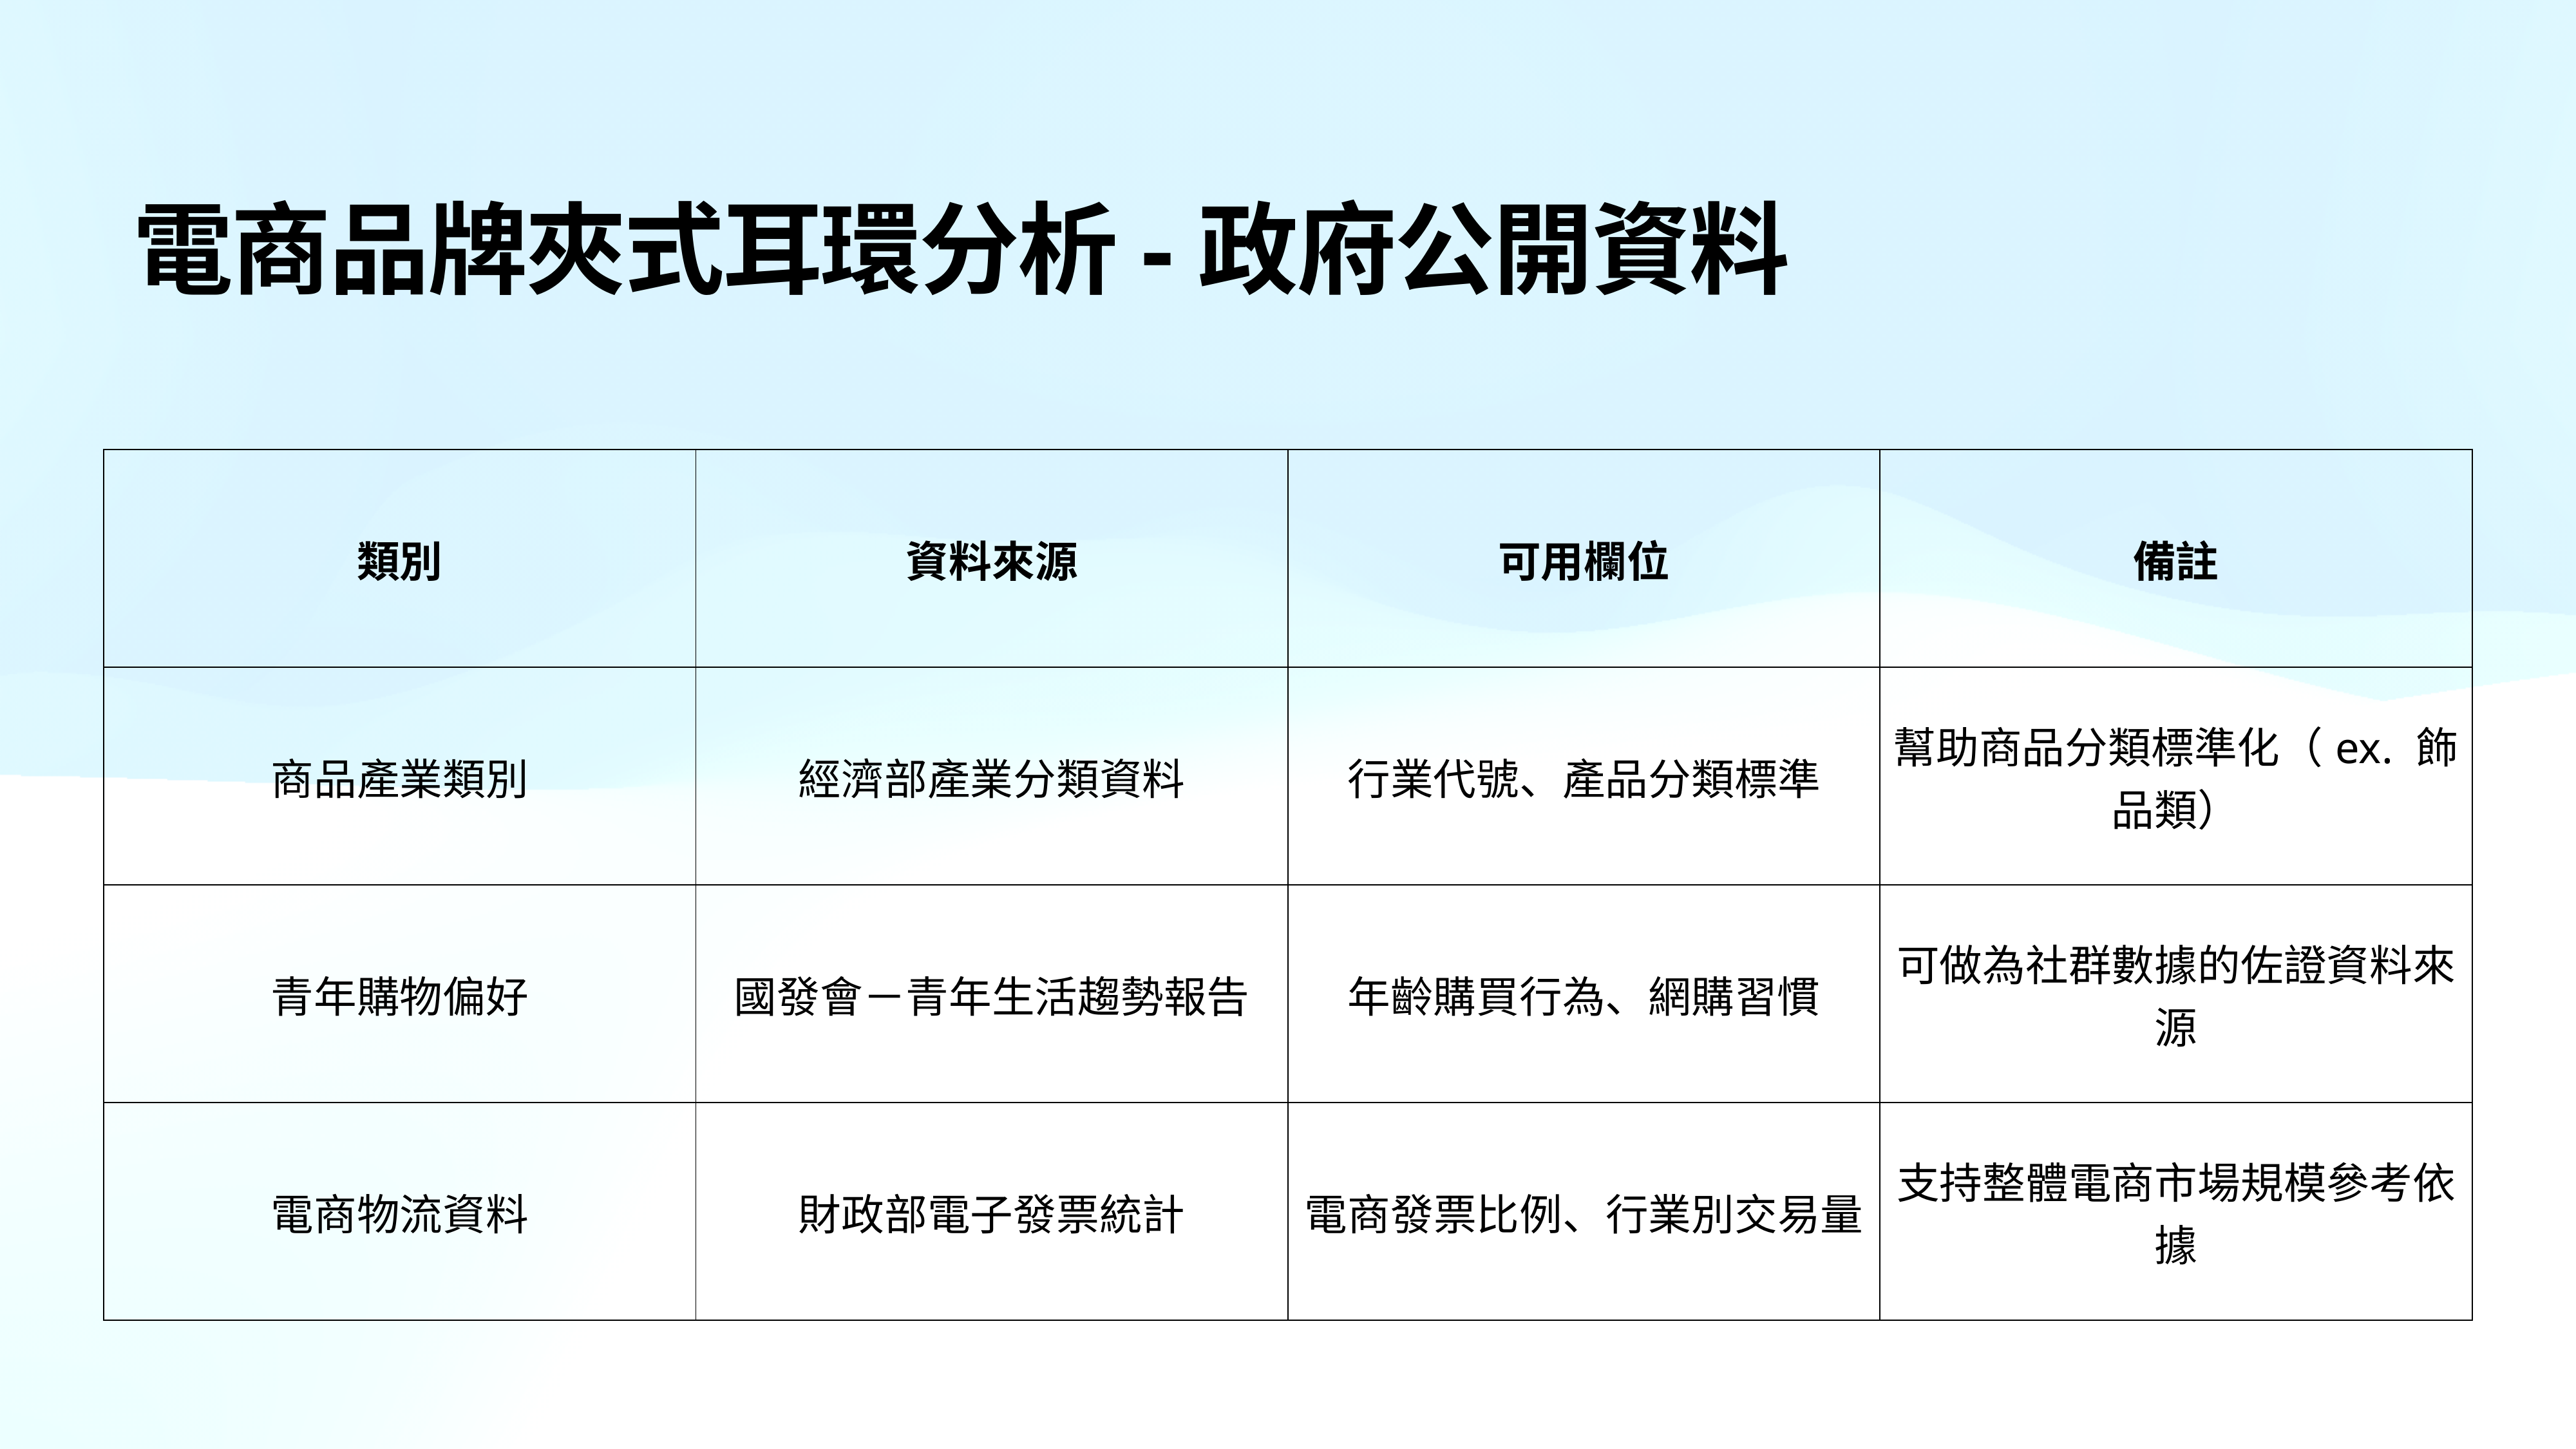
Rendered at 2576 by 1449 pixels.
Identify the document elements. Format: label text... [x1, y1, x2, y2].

table_cell 支持整體電商市場規模參考依據 [1880, 1103, 2472, 1320]
table_header 類別 [104, 450, 696, 667]
picture [0, 0, 2576, 1449]
table_cell 行業代號、產品分類標準 [1289, 668, 1879, 884]
table_header 資料來源 [696, 450, 1287, 667]
table_cell 經濟部產業分類資料 [696, 668, 1287, 884]
table_cell 年齡購買行為、網購習慣 [1289, 886, 1879, 1102]
table_header 備註 [1880, 450, 2472, 667]
table_cell 財政部電子發票統計 [696, 1103, 1287, 1320]
table_cell 商品產業類別 [104, 668, 696, 884]
table_cell 青年購物偏好 [104, 886, 696, 1102]
title 電商品牌夾式耳環分析-政府公開資料 [127, 204, 2449, 356]
table_cell 幫助商品分類標準化（ex. 飾品類） [1880, 668, 2472, 884]
table_cell 電商物流資料 [104, 1103, 696, 1320]
table_cell 國發會－青年生活趨勢報告 [696, 886, 1287, 1102]
table_header 可用欄位 [1289, 450, 1879, 667]
table_cell 可做為社群數據的佐證資料來源 [1880, 886, 2472, 1102]
table_cell 電商發票比例、行業別交易量 [1289, 1103, 1879, 1320]
